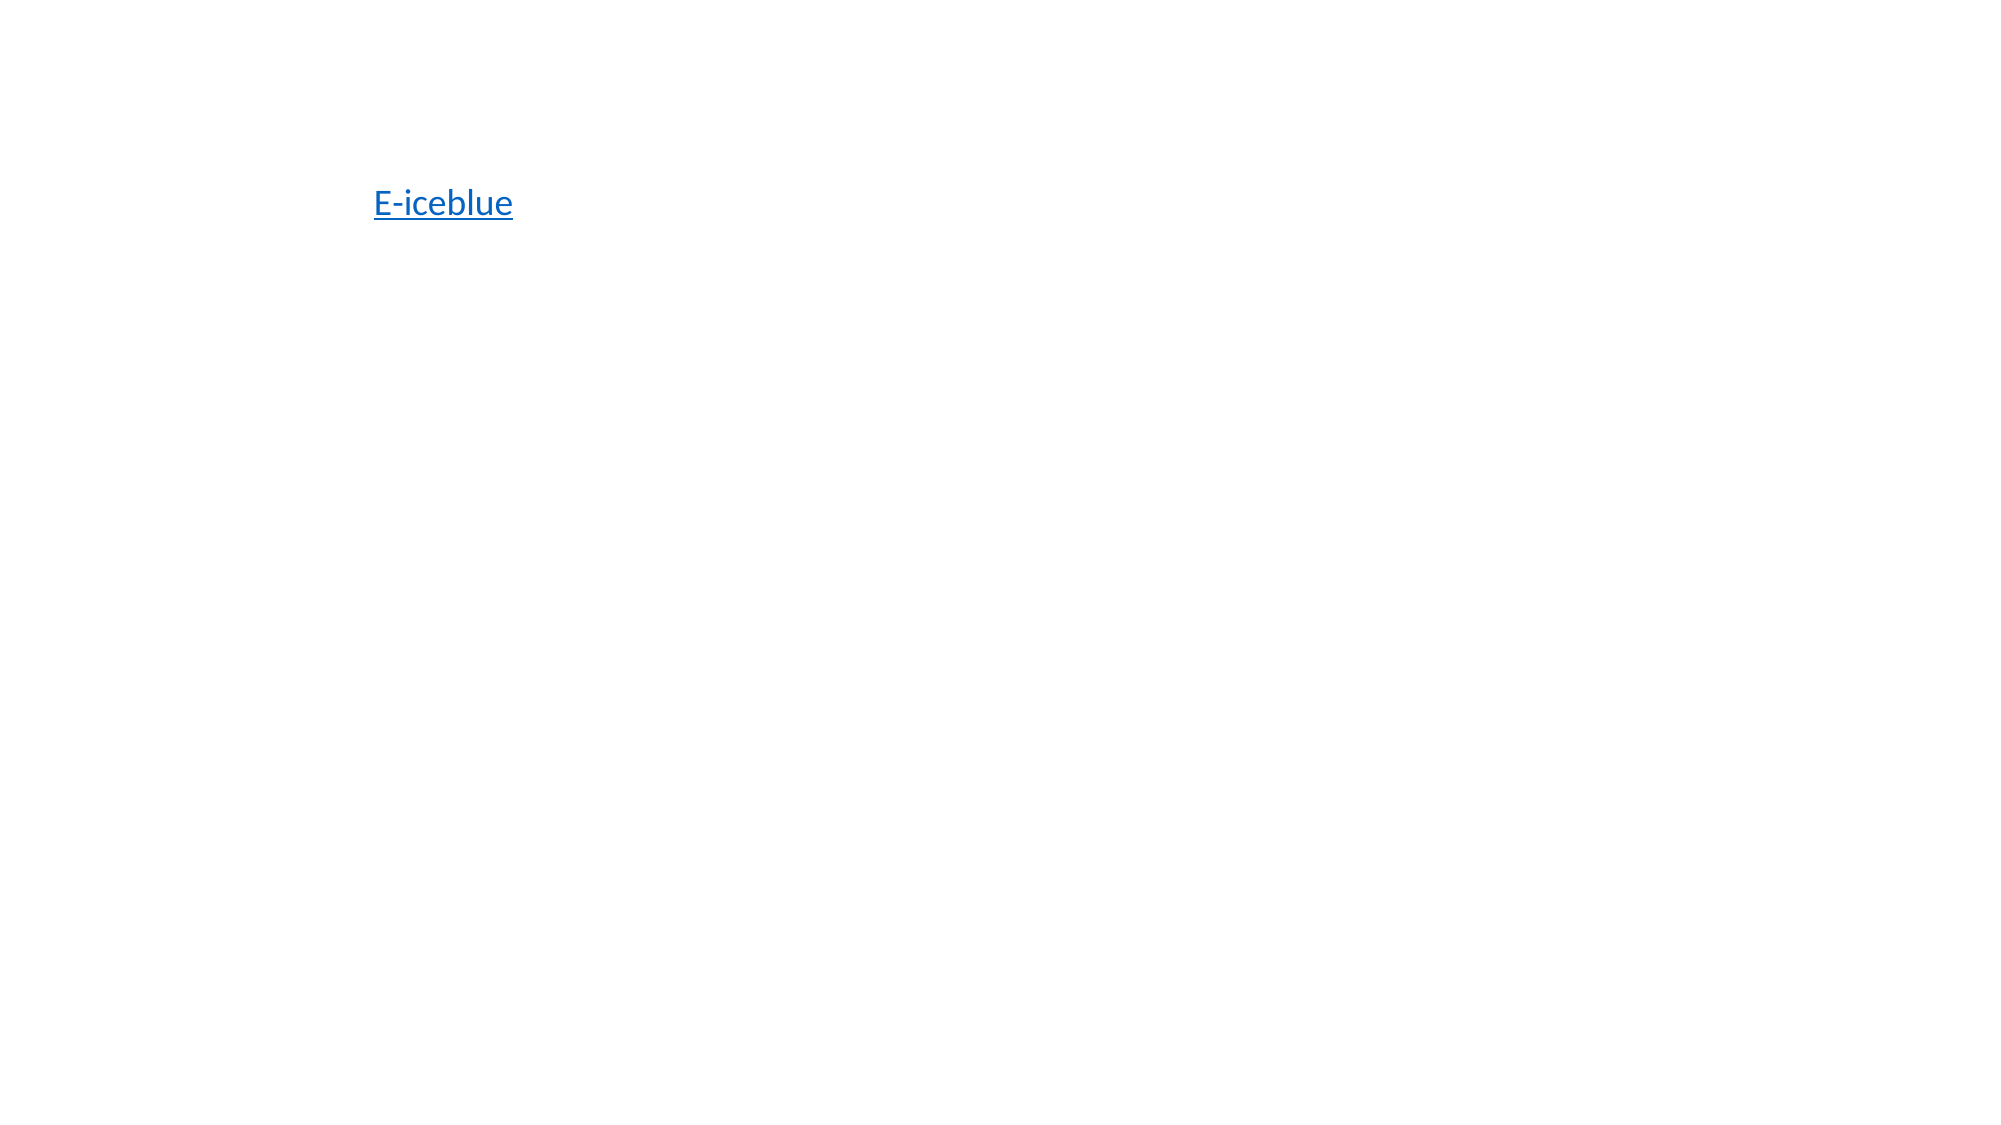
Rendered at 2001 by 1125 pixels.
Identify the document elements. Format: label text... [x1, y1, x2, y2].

text_box E-iceblue [359, 170, 529, 231]
